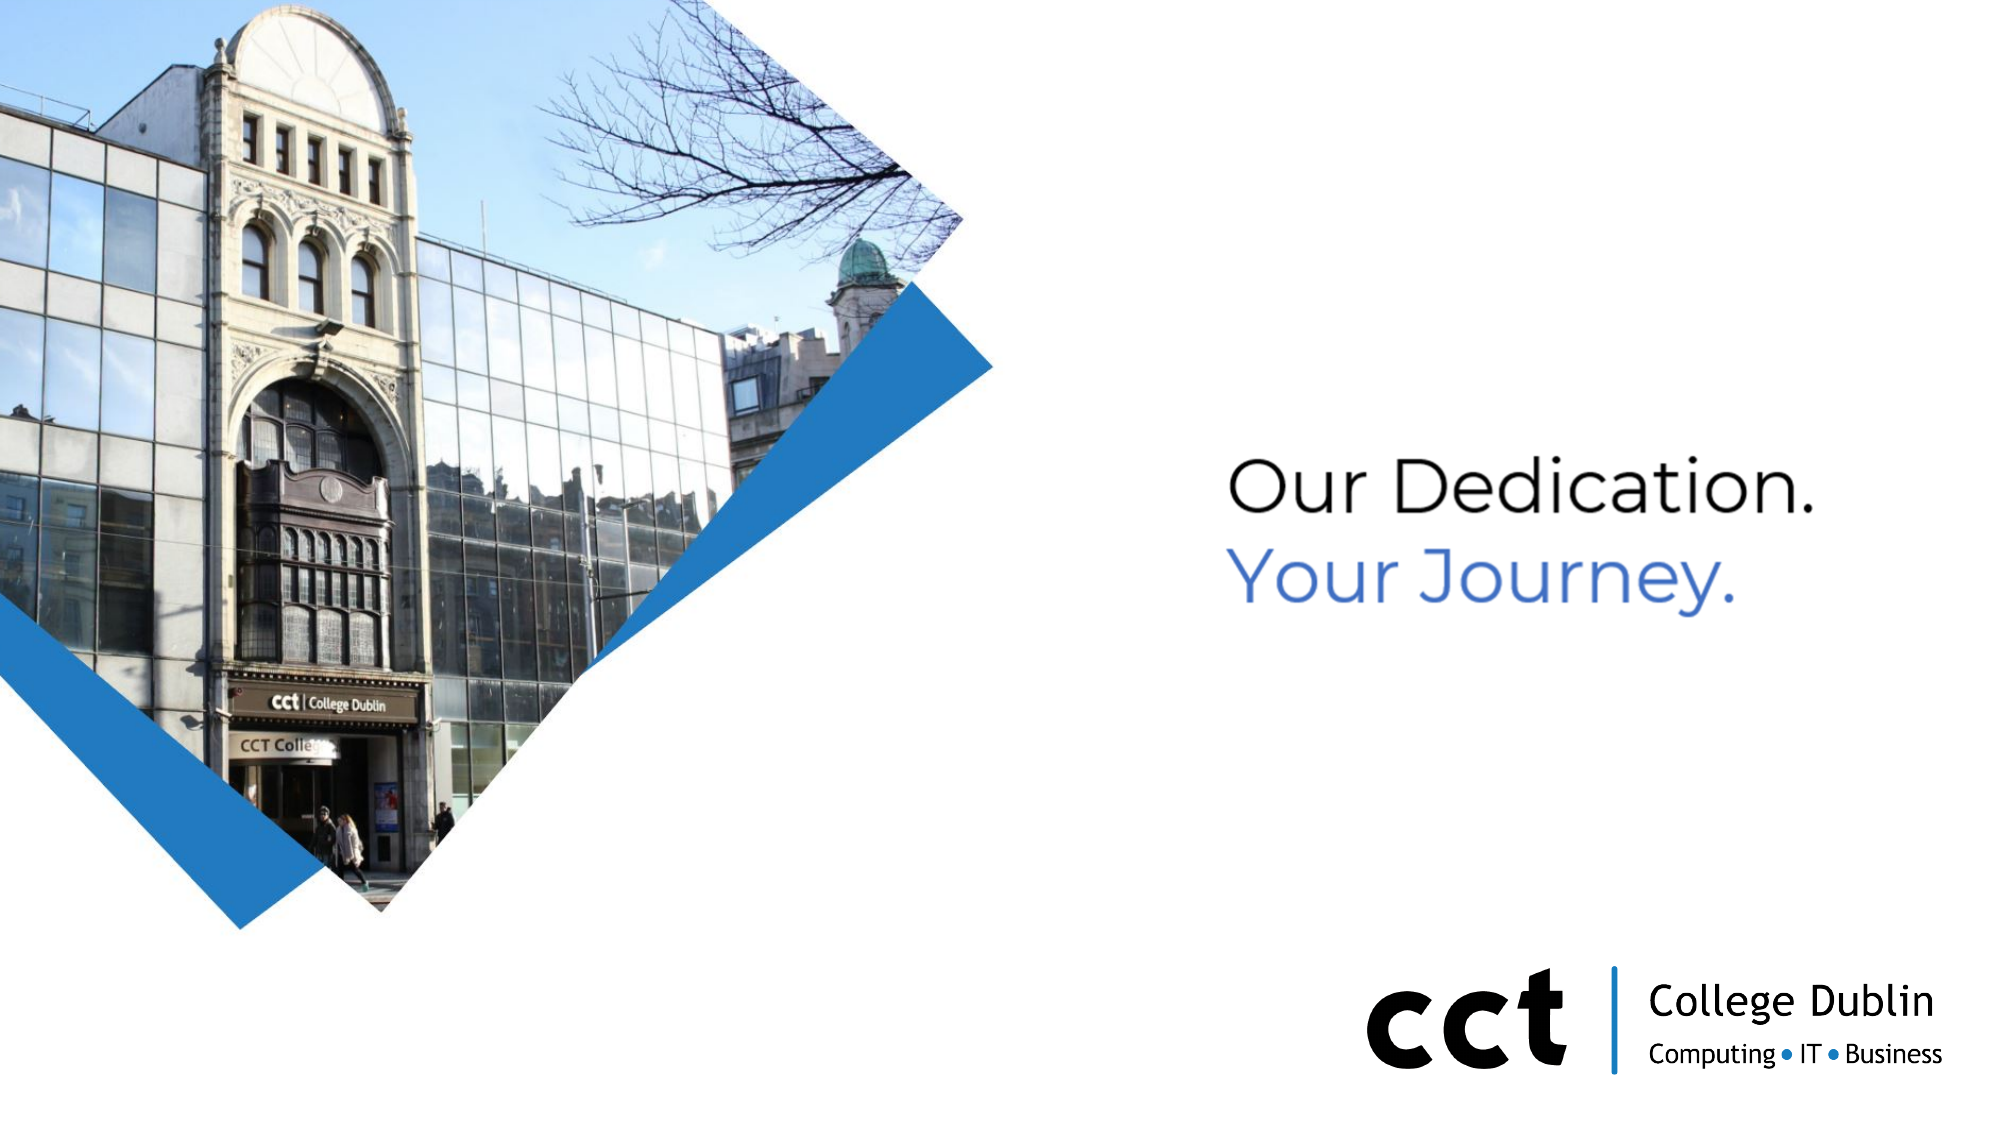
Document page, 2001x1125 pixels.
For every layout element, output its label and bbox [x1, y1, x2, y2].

picture [1366, 966, 1942, 1078]
picture [1180, 407, 1830, 688]
picture [0, 0, 1021, 951]
